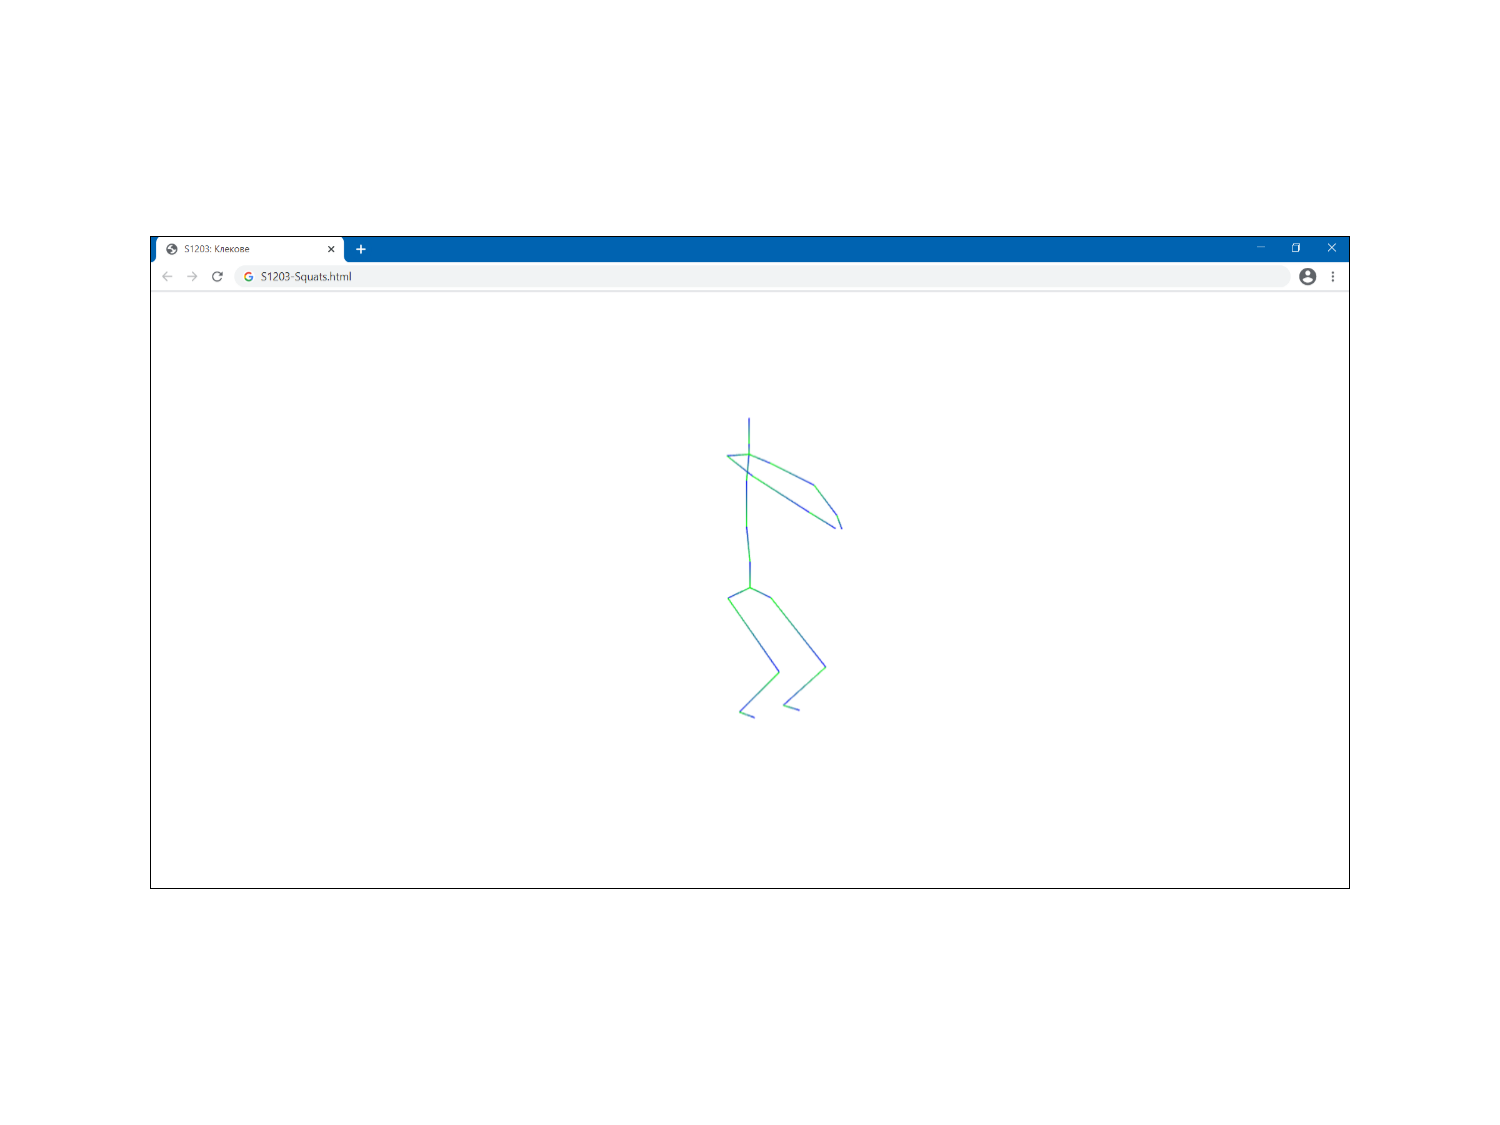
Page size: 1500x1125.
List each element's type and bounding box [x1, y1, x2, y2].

picture [149, 236, 1351, 889]
